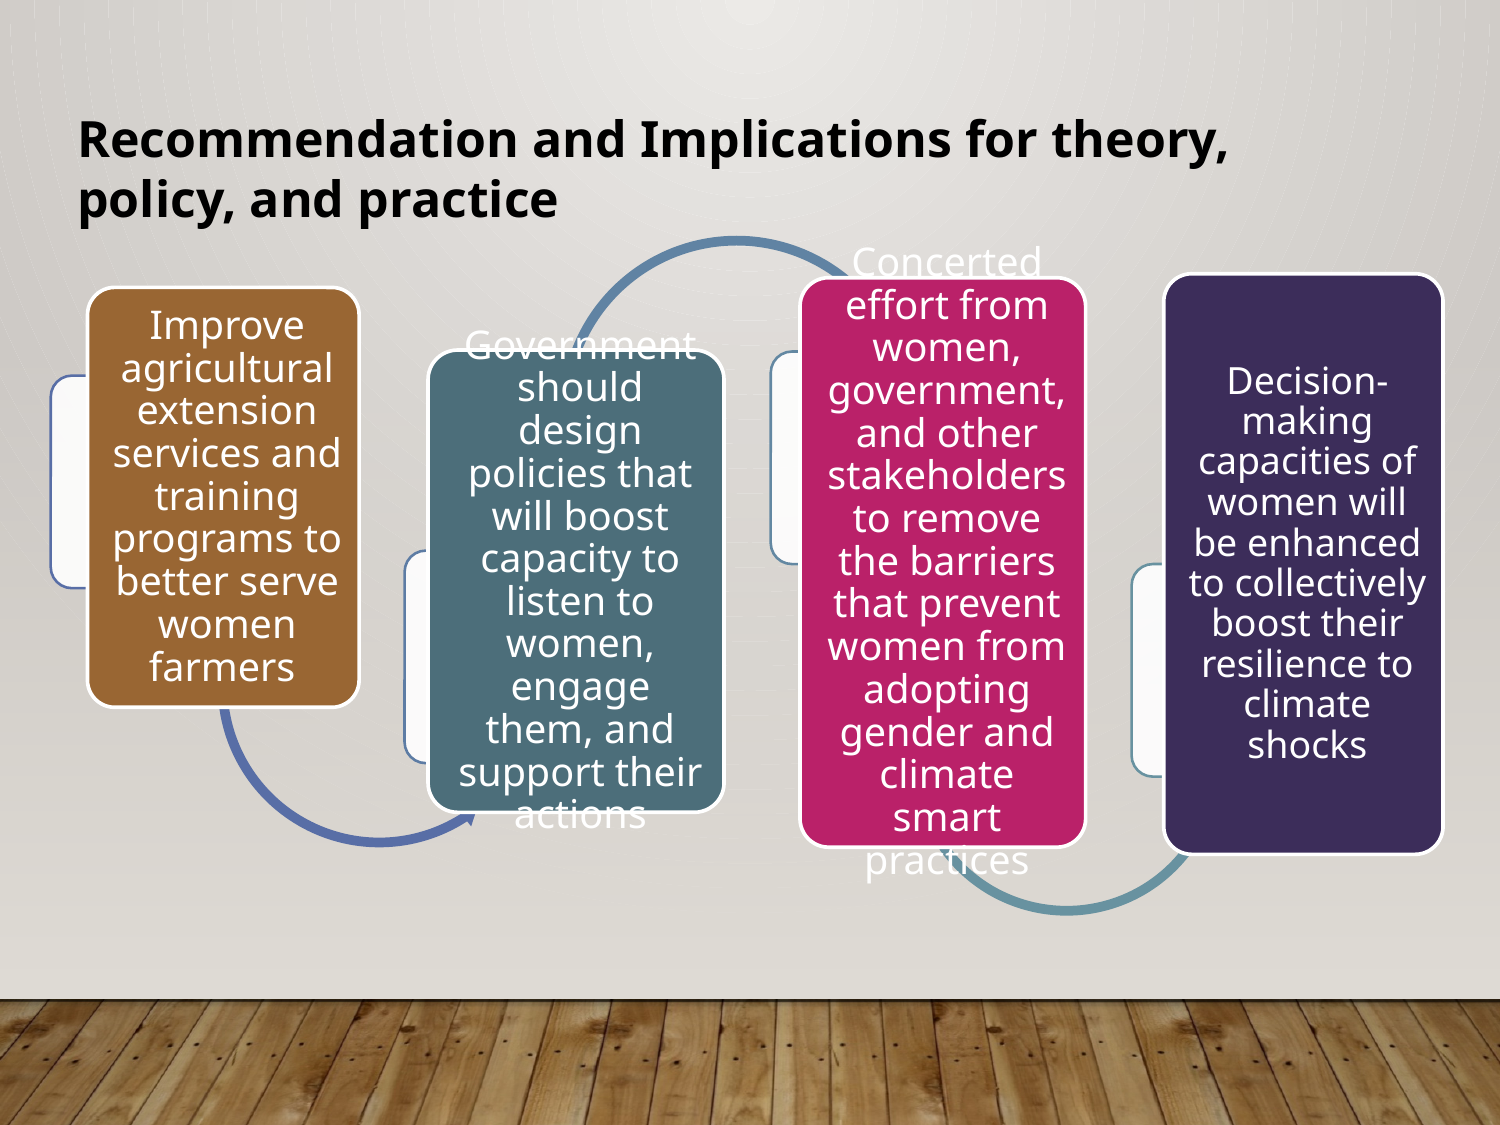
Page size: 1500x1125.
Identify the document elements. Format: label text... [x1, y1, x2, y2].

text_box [49, 237, 1445, 891]
text_box Recommendation and Implications for theory, policy, and practice [62, 99, 1375, 235]
picture [0, 999, 1500, 1125]
